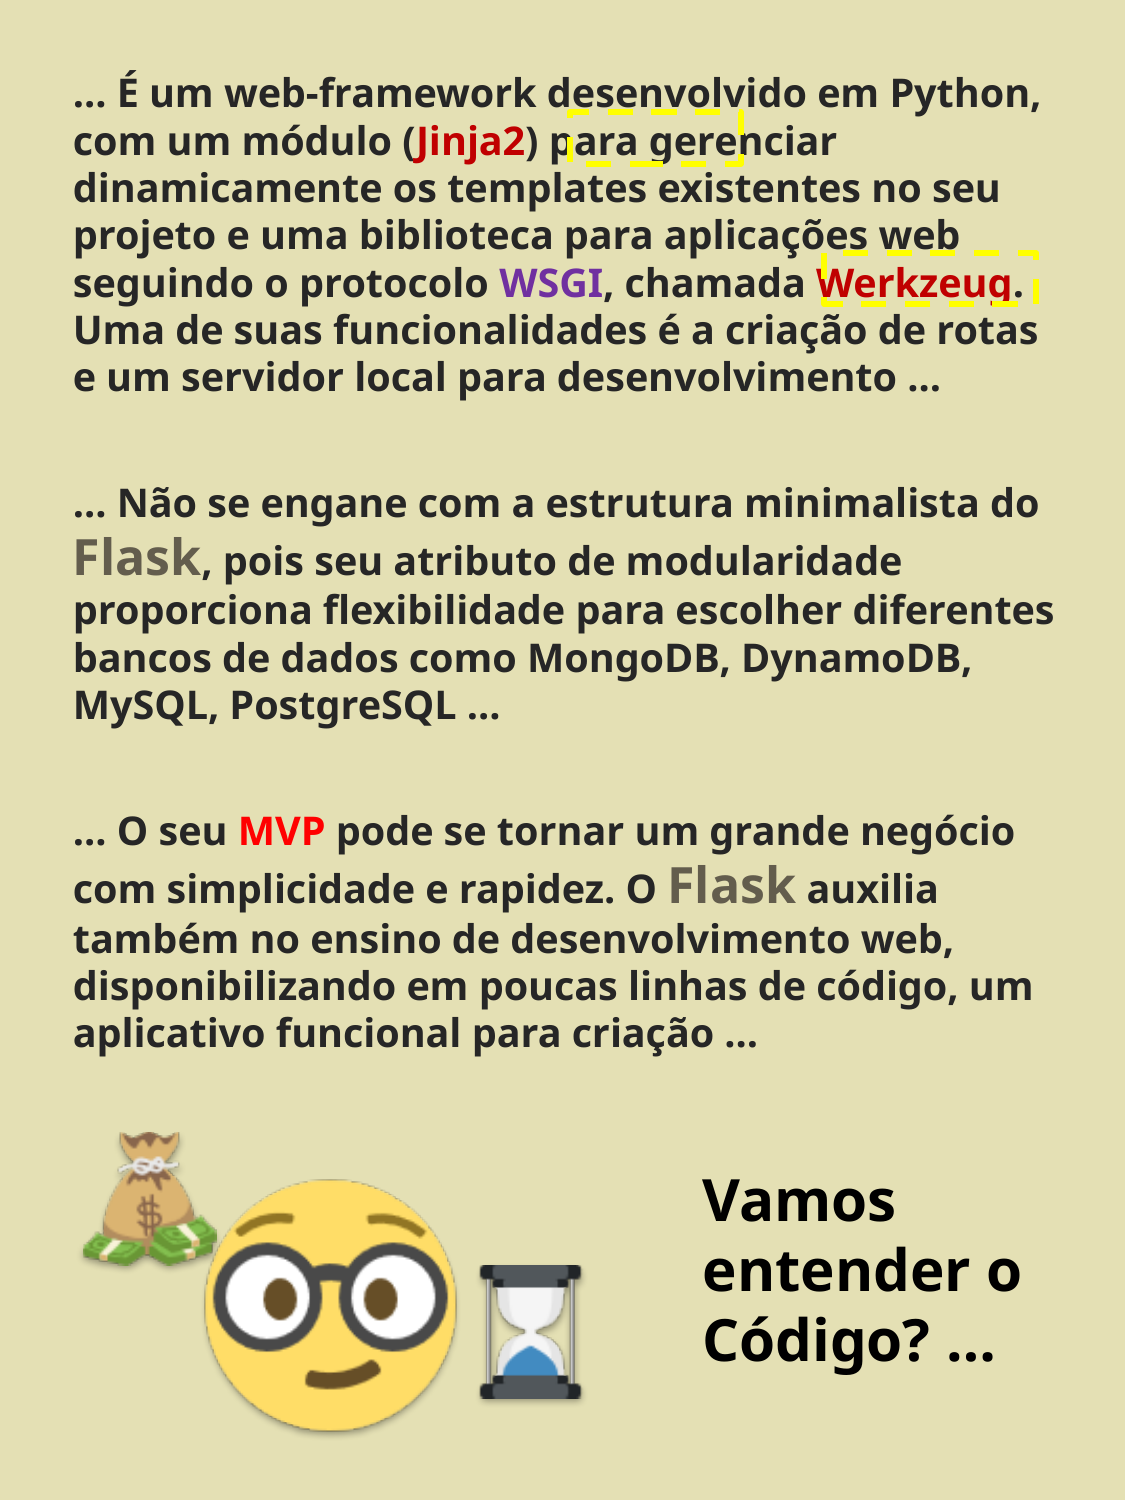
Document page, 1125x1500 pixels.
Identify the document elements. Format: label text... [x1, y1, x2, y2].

text_box [823, 252, 1037, 305]
picture [83, 1132, 598, 1440]
text_box [569, 111, 742, 165]
list ... É um web-framework desenvolvido em Python, com um módulo (Jinja2) para gerenciar dinamicamente os templates existentes no seu projeto e uma biblioteca para aplicações web seguindo o protocolo WSGI, chamada Werkzeug. Uma de suas funcionalidades é a criação de rotas e um servidor local para desenvolvimento ... ... Não se engane com a estrutura minimalista do Flask, pois seu atributo de modularidade proporciona flexibilidade para escolher diferentes bancos de dados como MongoDB, DynamoDB, MySQL, PostgreSQL ... ... O seu MVP pode se tornar um grande negócio com simplicidade e rapidez. O Flask auxilia também no ensino de desenvolvimento web, disponibilizando em poucas linhas de código, um aplicativo funcional para criação ... [57, 60, 1082, 1101]
text_box Vamos entender o Código? … [687, 1155, 1070, 1381]
